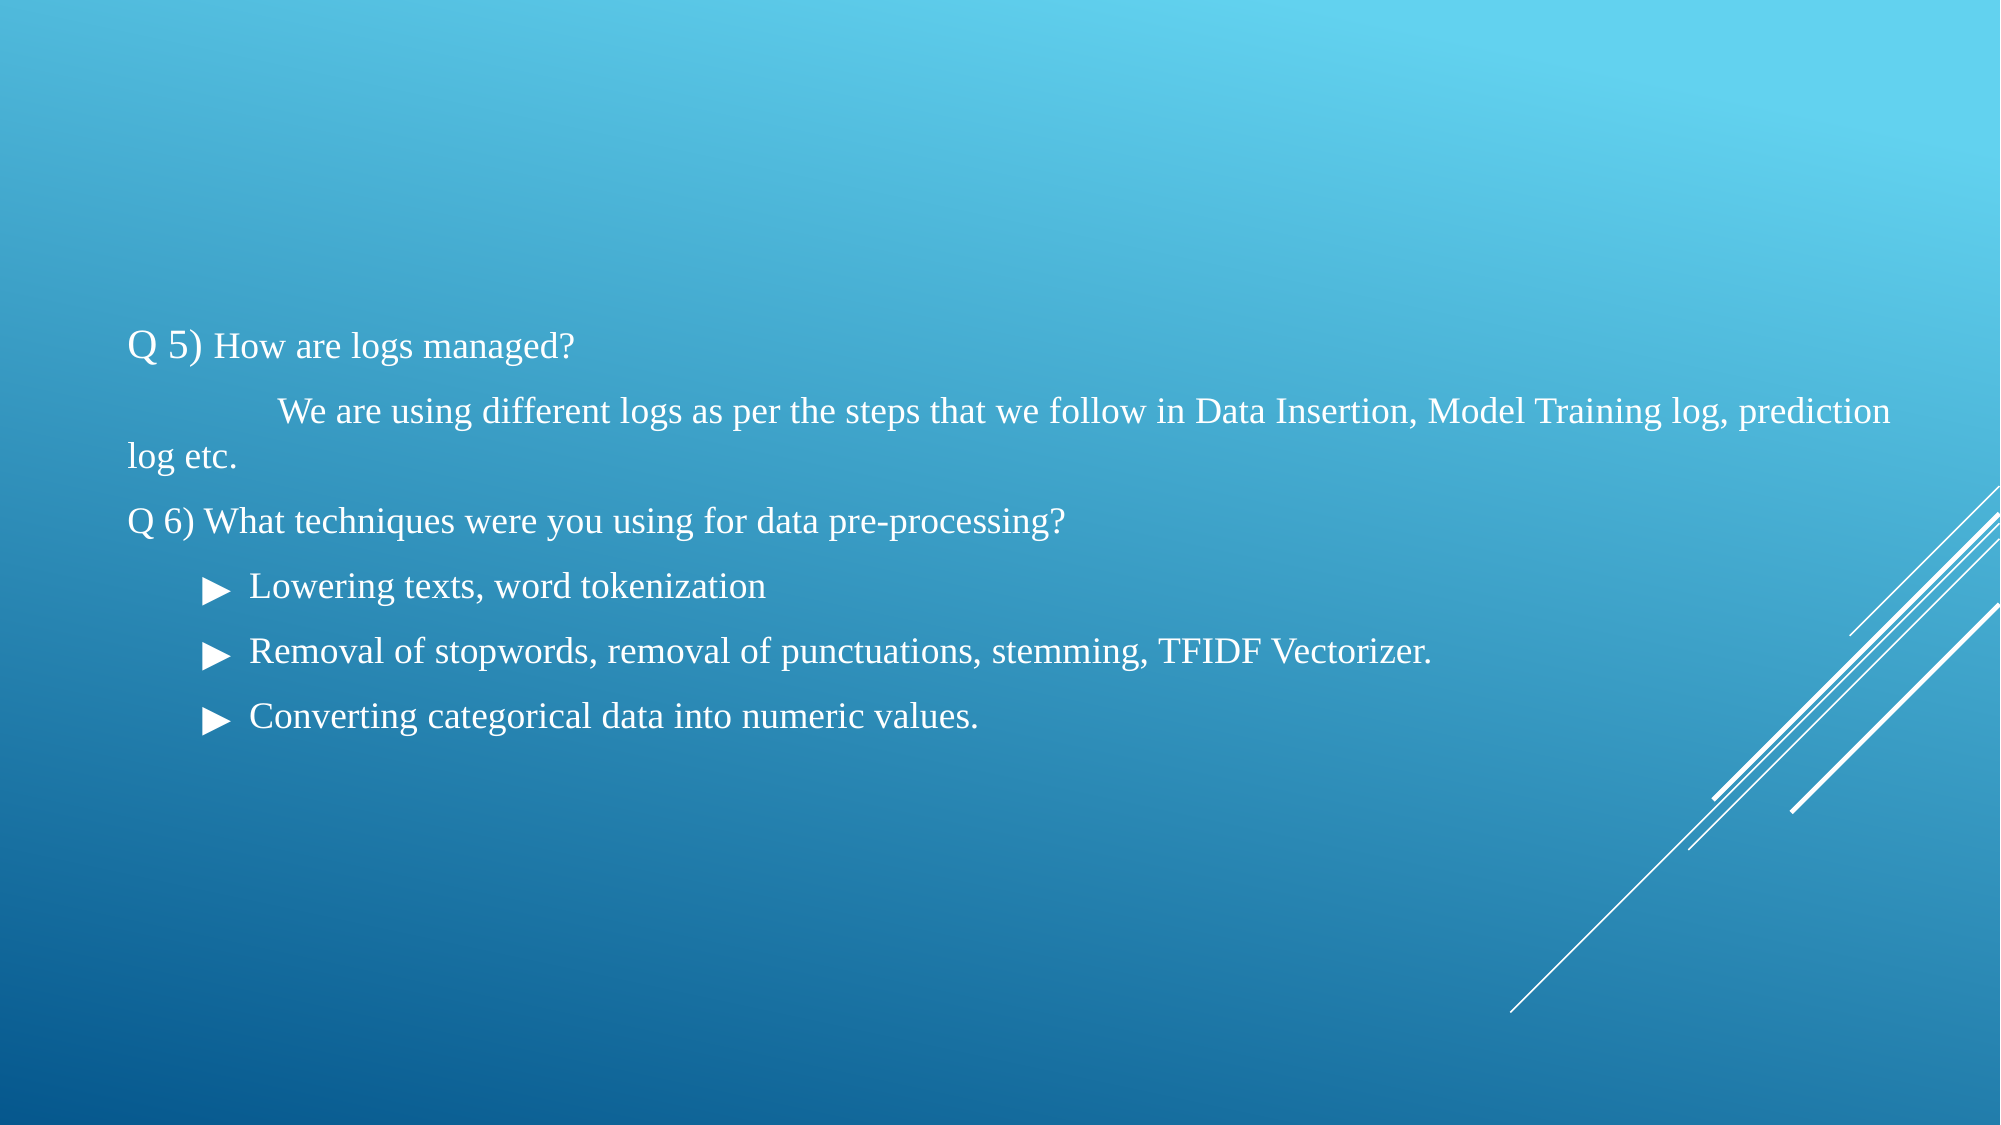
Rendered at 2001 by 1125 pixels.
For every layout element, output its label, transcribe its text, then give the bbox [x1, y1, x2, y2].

list Q 5) How are logs managed? We are using different logs as per the steps that we follow in Data Insertion, Model Training log, prediction log etc. Q 6) What techniques were you using for data pre-processing? Lowering texts, word tokenization Removal of stopwords, removal of punctuations, stemming, TFIDF Vectorizer. Converting categorical data into numeric values. [112, 112, 1929, 1125]
